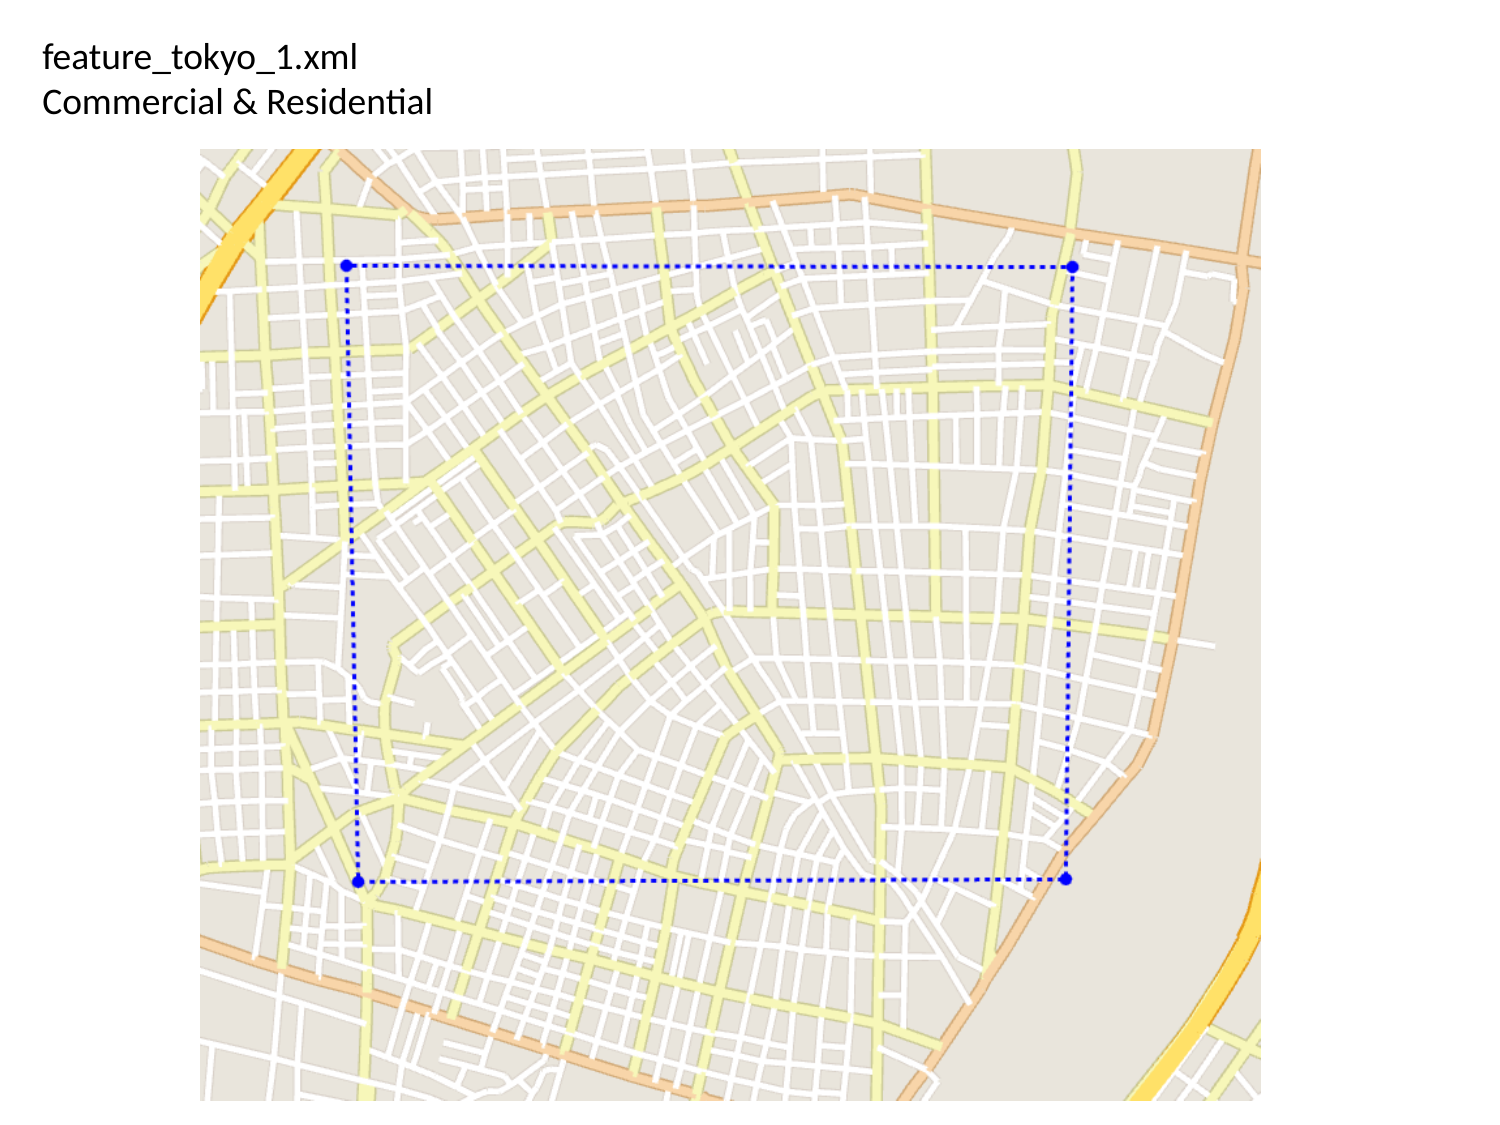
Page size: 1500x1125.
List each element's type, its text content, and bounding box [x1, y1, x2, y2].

picture [199, 149, 1262, 1101]
text_box feature_tokyo_1.xml Commercial & Residential [27, 24, 449, 130]
